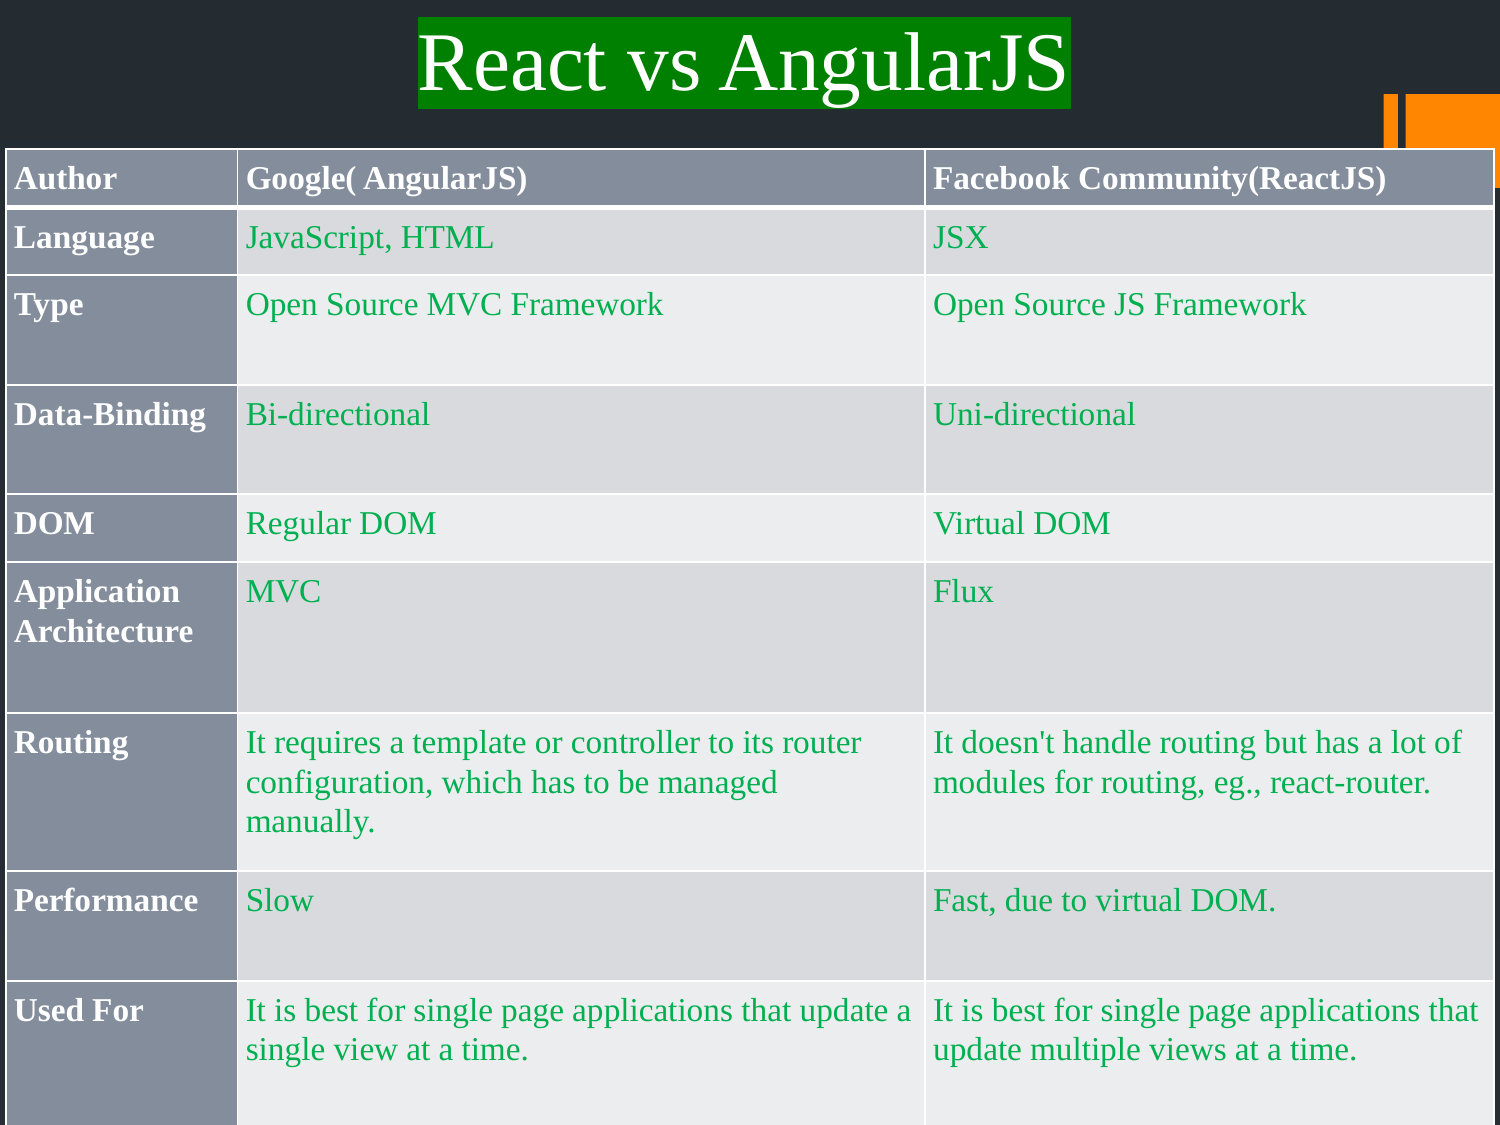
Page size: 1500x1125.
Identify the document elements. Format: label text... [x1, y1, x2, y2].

table_cell Uni-directional [926, 386, 1493, 442]
table_cell Slow [238, 872, 924, 980]
table_cell Open Source JS Framework [926, 276, 1493, 384]
table_cell Virtual DOM [926, 518, 1493, 561]
table_cell Fast, due to virtual DOM. [926, 872, 1493, 980]
table_cell Bi-directional [238, 386, 924, 493]
table_cell Language [7, 210, 237, 274]
subtitle React vs AngularJS [5, 0, 1483, 148]
table_cell Performance [7, 872, 237, 980]
table_cell JavaScript, HTML [238, 210, 924, 274]
table_cell Regular DOM [238, 495, 924, 561]
table_cell Data-Binding [7, 386, 237, 493]
table_cell It is best for single page applications that update a single view at a time. [238, 982, 924, 1125]
table_cell Application Architecture [7, 563, 237, 712]
table_cell JSX [926, 210, 1493, 274]
table_cell MVC [238, 563, 924, 712]
table_header Author [7, 150, 237, 205]
table_header Facebook Community(ReactJS) [926, 150, 1493, 205]
table_cell Flux [926, 563, 1493, 712]
table_cell It doesn't handle routing but has a lot of modules for routing, eg., react-router. [926, 714, 1493, 870]
text_box [440, 442, 1500, 518]
table_cell DOM [7, 495, 237, 561]
table_cell Used For [7, 982, 237, 1125]
table_cell It is best for single page applications that update multiple views at a time. [926, 982, 1493, 1125]
table_cell It requires a template or controller to its router configuration, which has to be managed manually. [238, 714, 924, 870]
table_cell Open Source MVC Framework [238, 276, 924, 384]
table_cell Type [7, 276, 237, 384]
table_header Google( AngularJS) [238, 150, 924, 205]
table_cell Routing [7, 714, 237, 870]
